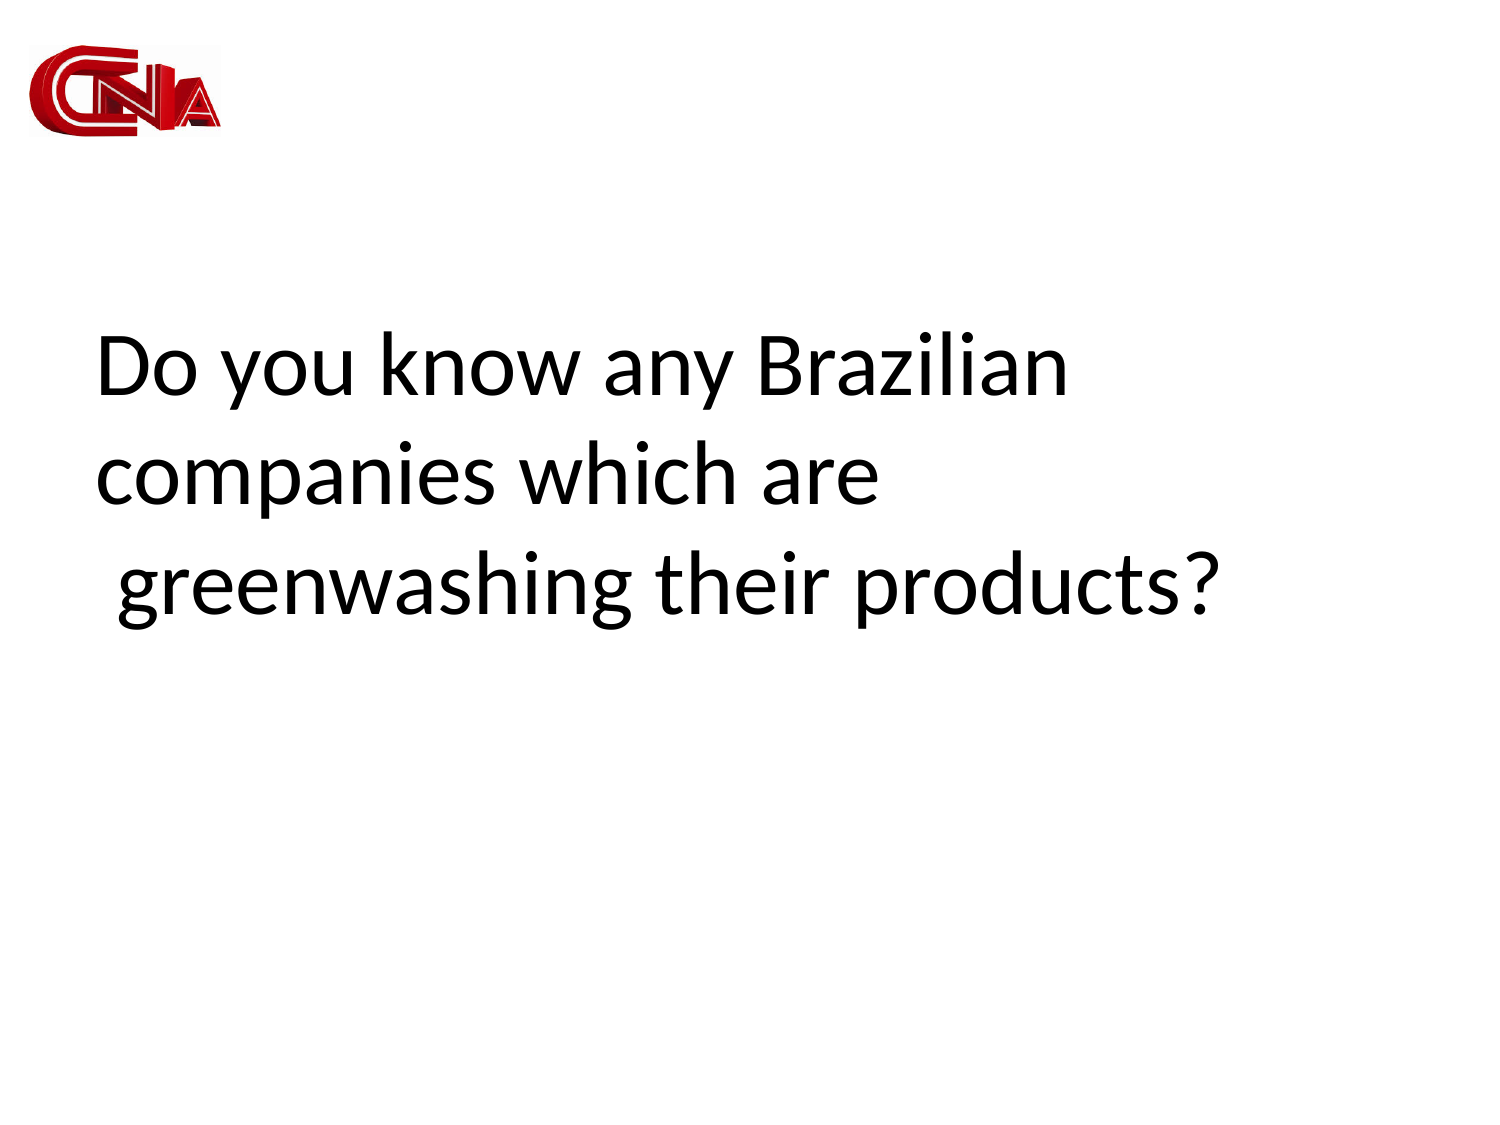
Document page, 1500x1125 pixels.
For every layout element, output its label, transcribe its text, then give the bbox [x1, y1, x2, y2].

picture [29, 45, 221, 138]
text_box Do you know any Brazilian companies which are greenwashing their products? [80, 295, 1338, 641]
